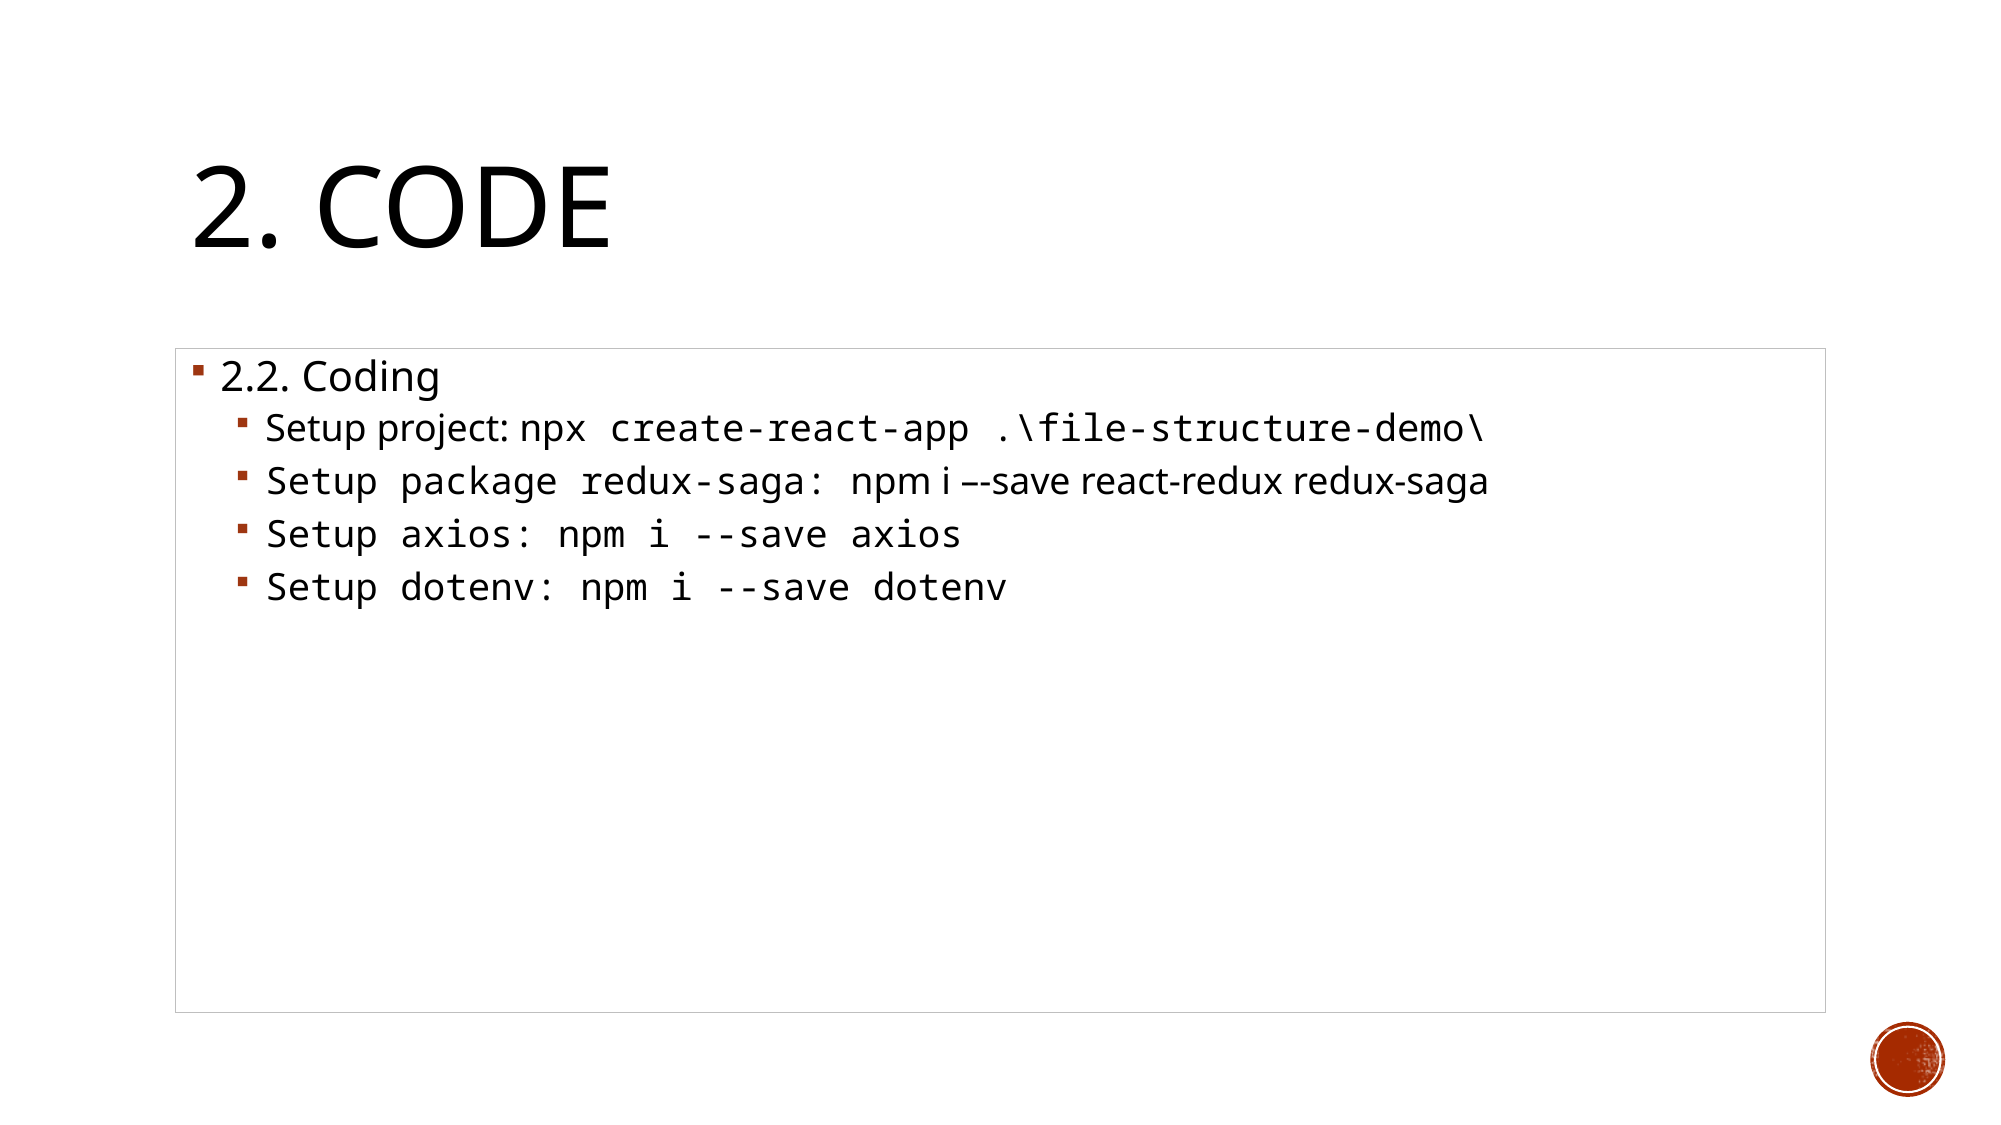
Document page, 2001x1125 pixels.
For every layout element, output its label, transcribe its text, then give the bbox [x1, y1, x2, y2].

title 2. Code [175, 79, 1826, 344]
list 2.2. Coding Setup project: npx create-react-app .\file-structure-demo\ Setup package redux-saga: npm i –-save react-redux redux-saga Setup axios: npm i --save axios Setup dotenv: npm i --save dotenv [175, 348, 1826, 1013]
